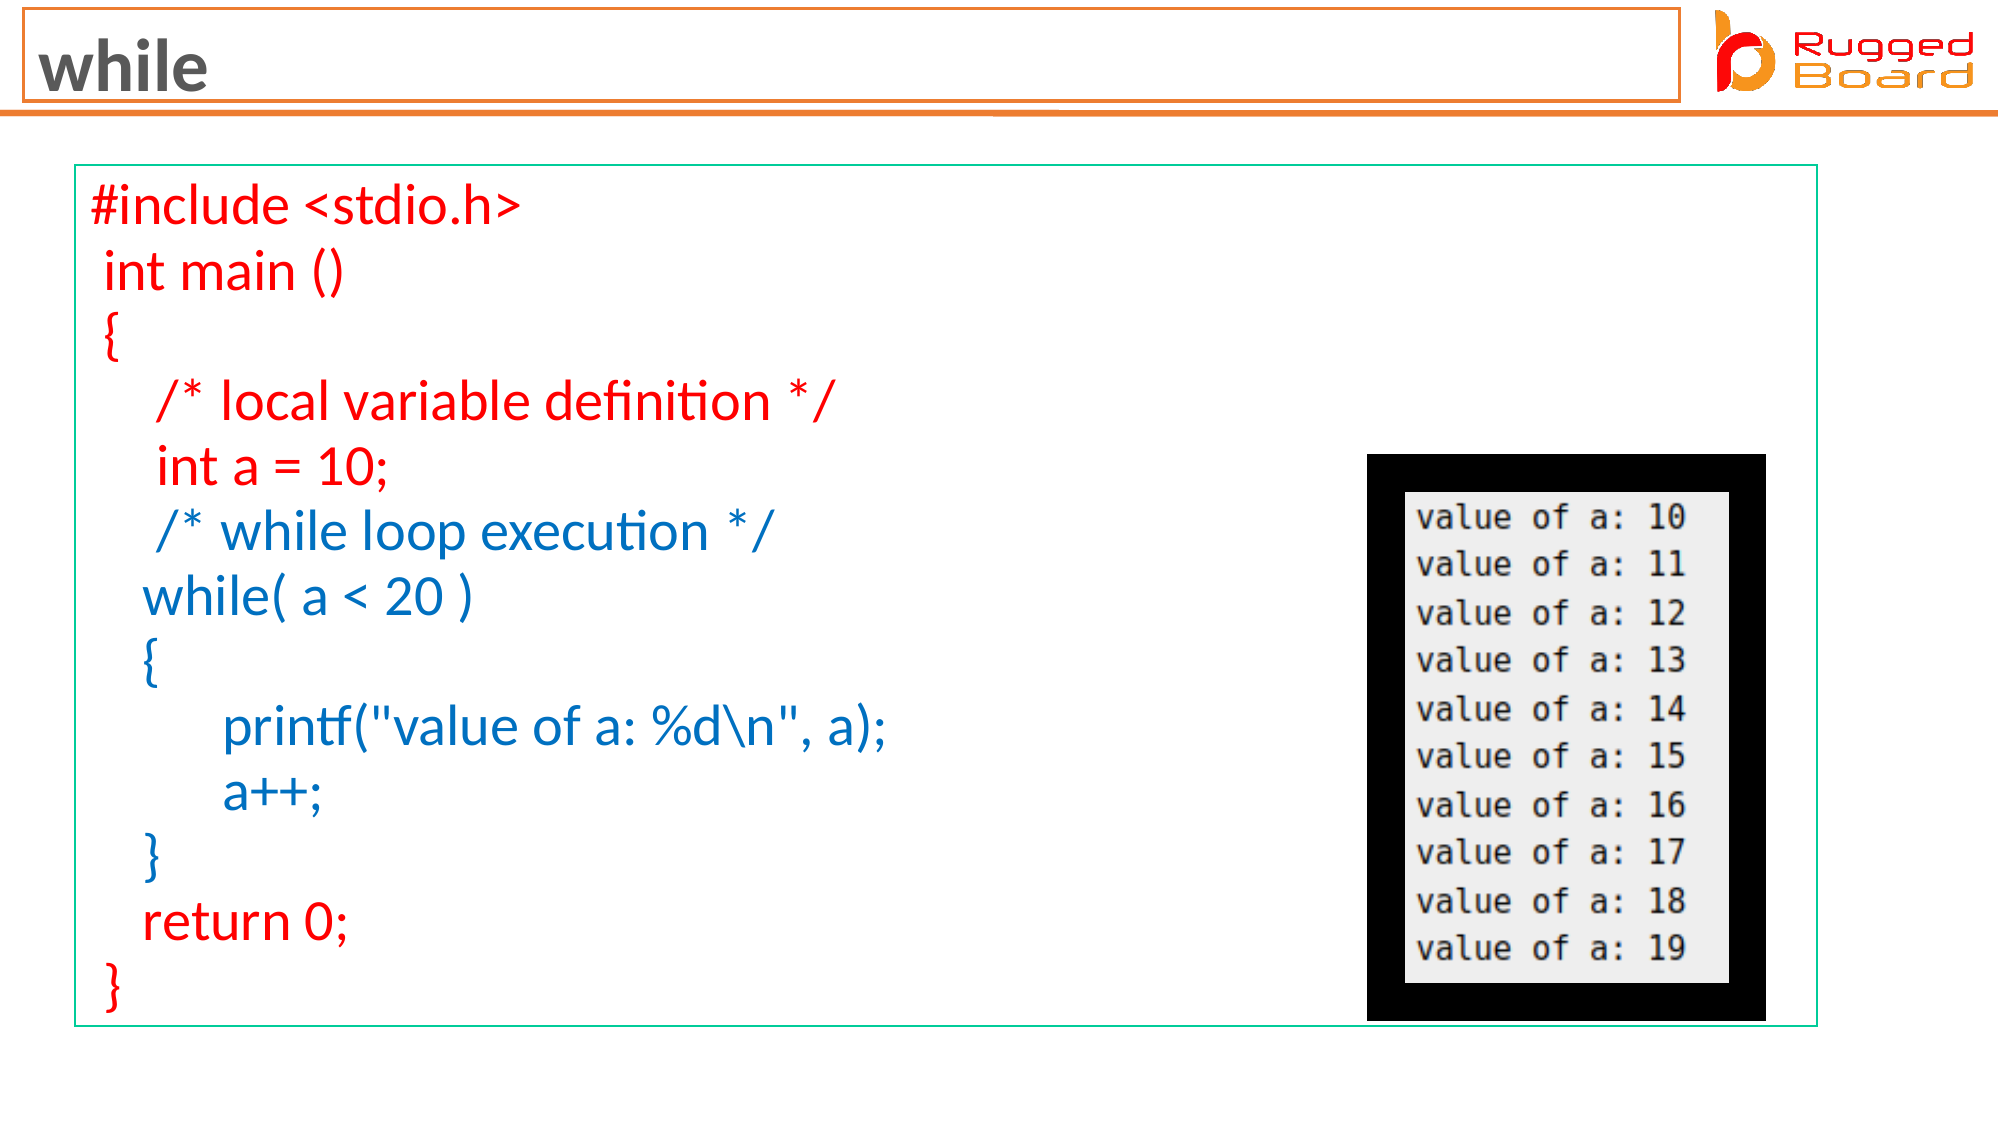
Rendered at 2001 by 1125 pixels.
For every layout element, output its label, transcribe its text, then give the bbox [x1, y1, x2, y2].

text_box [74, 165, 1818, 1036]
text_box while [23, 8, 1680, 101]
picture [1709, 8, 1981, 106]
